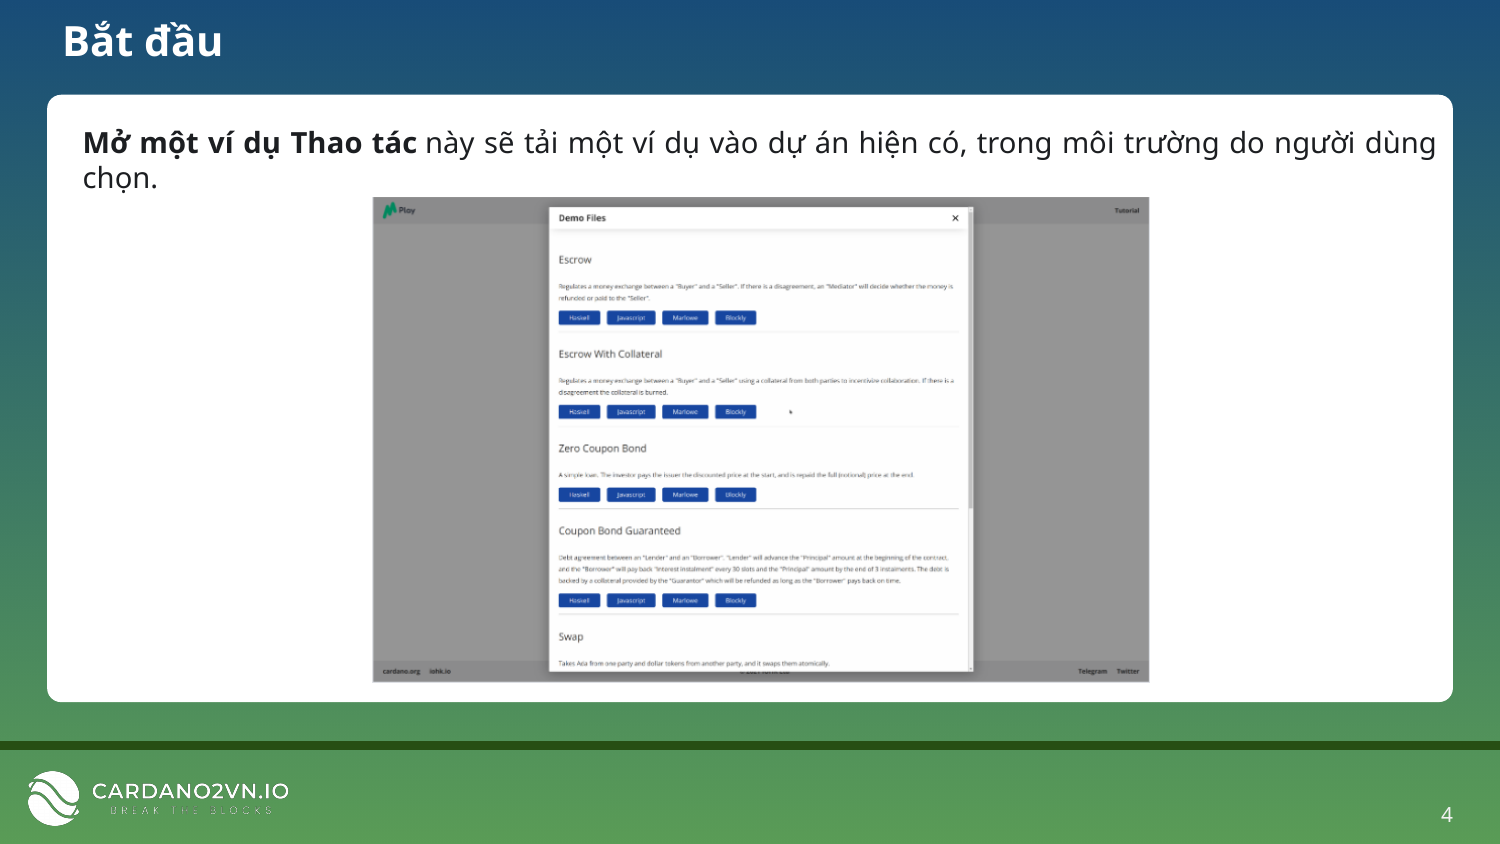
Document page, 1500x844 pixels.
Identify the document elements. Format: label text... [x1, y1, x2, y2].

picture [0, 750, 1500, 844]
title Bắt đầu [47, 0, 1379, 94]
text_box Mở một ví dụ Thao tác này sẽ tải một ví dụ vào dự án hiện có, trong môi trường do người dùng chọn. [67, 117, 1453, 202]
picture [0, 0, 1500, 741]
slide_number 4 [1362, 795, 1453, 837]
picture [366, 190, 1155, 688]
